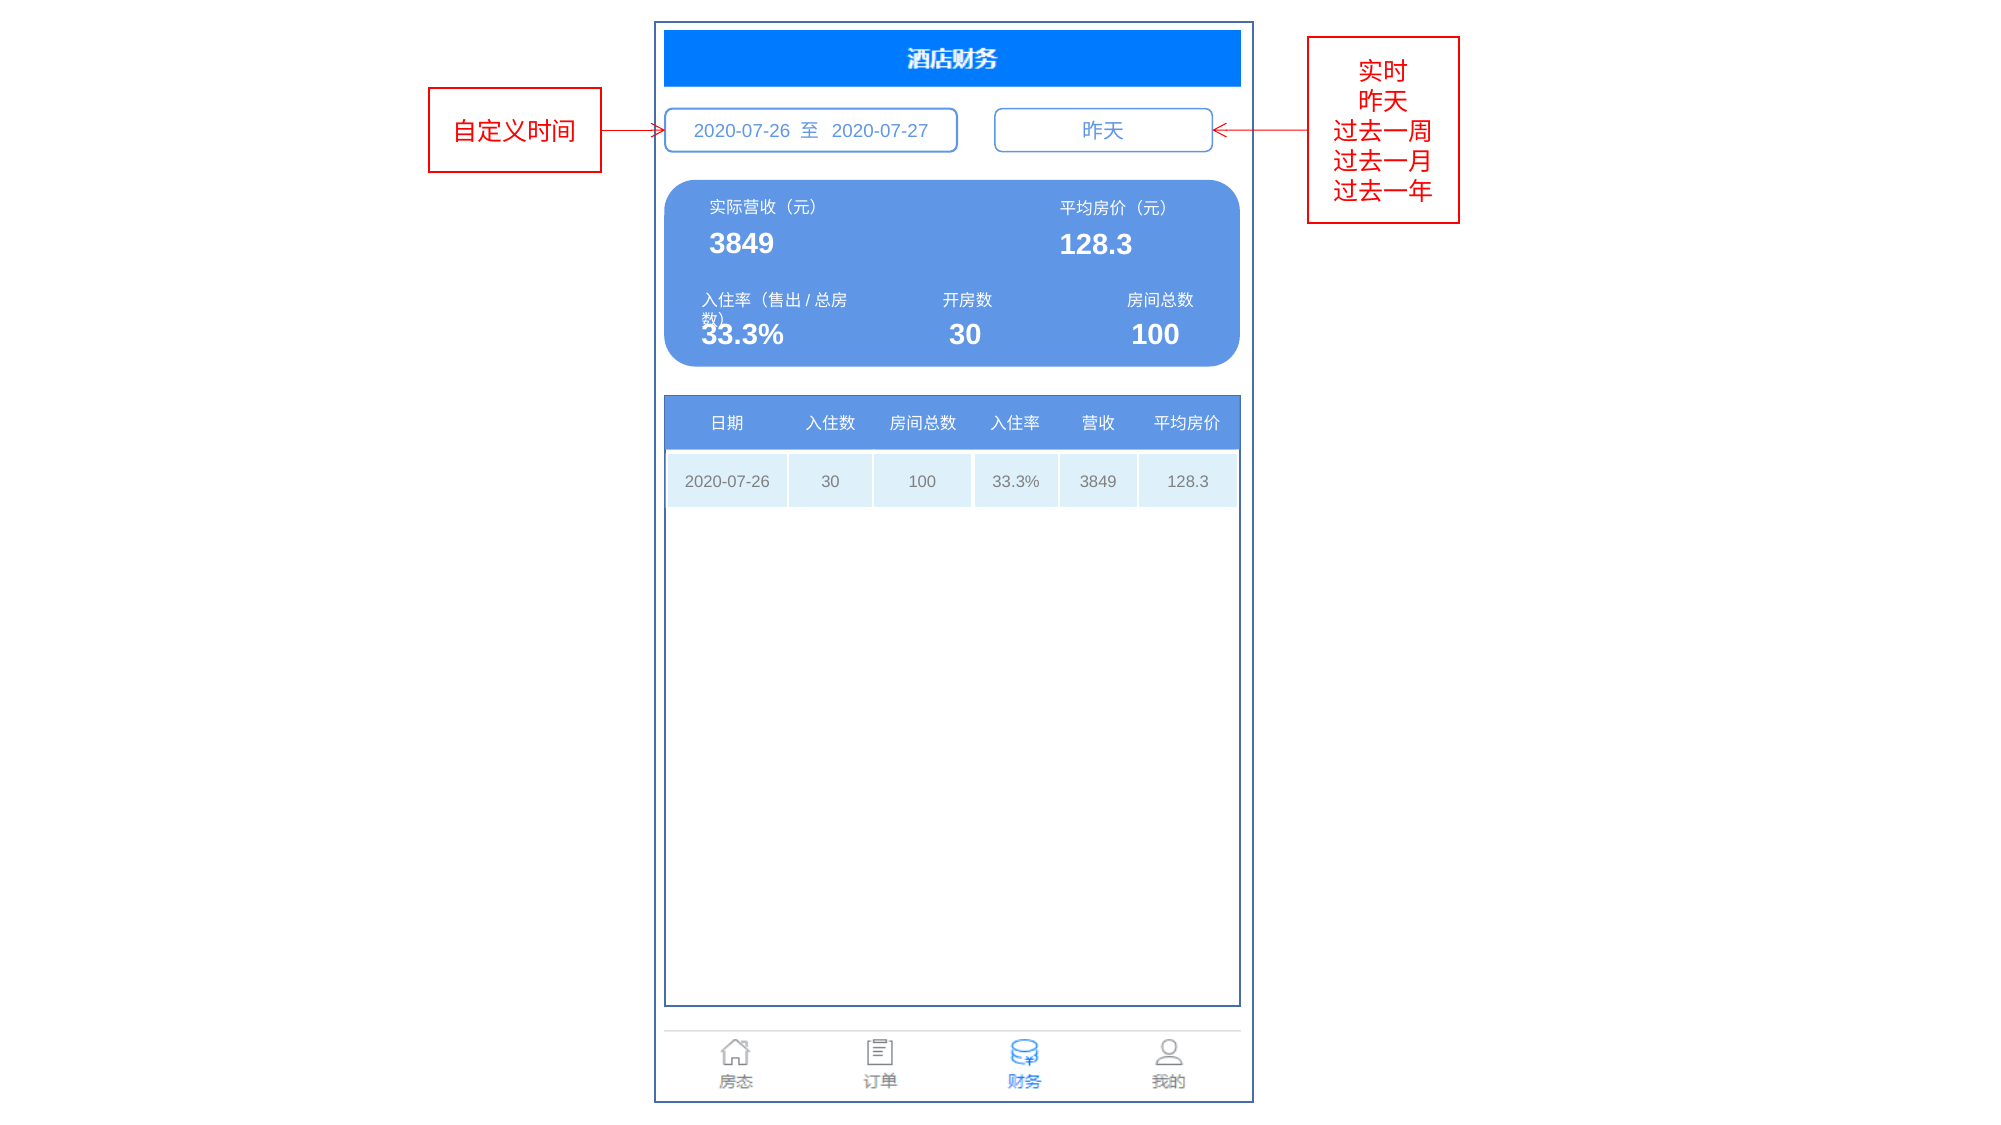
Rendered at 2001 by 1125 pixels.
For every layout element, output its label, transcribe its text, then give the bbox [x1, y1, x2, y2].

text_box [654, 21, 1254, 129]
text_box [654, 131, 1254, 1103]
text_box 实时 昨天 过去一周 过去一月 过去一年 [1307, 36, 1460, 224]
text_box 自定义时间 [428, 87, 602, 173]
picture [664, 30, 1241, 1095]
